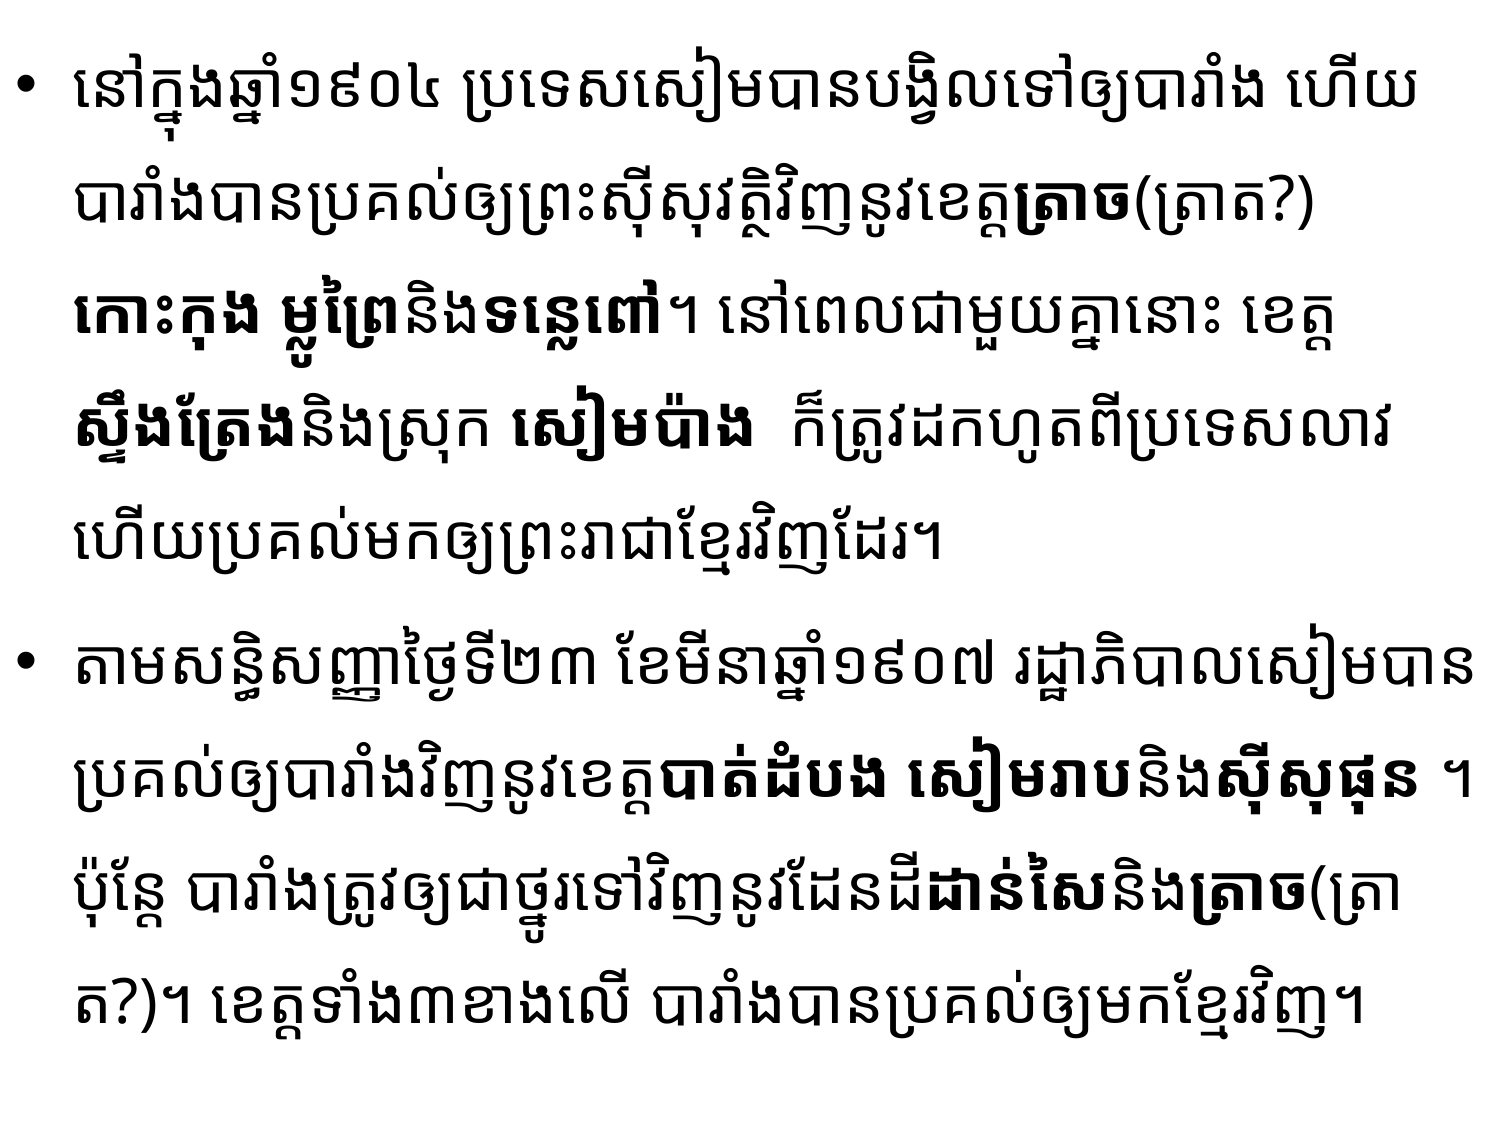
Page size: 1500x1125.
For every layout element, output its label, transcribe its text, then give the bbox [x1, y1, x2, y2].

list នៅក្នុងឆ្នាំ១៩០៤ ប្រទេសសៀមបានបង្វិលទៅឲ្យបារាំង ហើយបារាំងបានប្រគល់ឲ្យ​ព្រះស៊ីសុវត្ថិ​វិញ​នូវ​ខេត្តត្រាច(ត្រាត?) កោះកុង ម្លូព្រៃនិងទន្លេពៅ។ នៅពេលជាមួយគ្នានោះ ខេត្តស្ទឹងត្រែងនិងស្រុក សៀម​ប៉ាង ក៏ត្រូវដកហូតពីប្រទេសលាវ ហើយប្រគល់មកឲ្យព្រះរាជាខ្មែរវិញដែរ។ តាមសន្ធិសញ្ញាថ្ងៃទី២៣ ខែមីនាឆ្នាំ១៩០៧ រដ្ឋាភិបាលសៀមបានប្រគល់ឲ្យបារាំងវិញនូវខេត្តបាត់ដំបង សៀមរាបនិងស៊ីសុផុន ។ ប៉ុន្តែ បារាំងត្រូវឲ្យជាថ្នូរទៅវិញនូវដែនដីដាន់សៃនិងត្រាច(ត្រាត?)។ ខេត្តទាំង៣ខា​ង​លើ បារាំងបានប្រគល់ឲ្យមកខ្មែរវិញ។ [0, 0, 1500, 1125]
